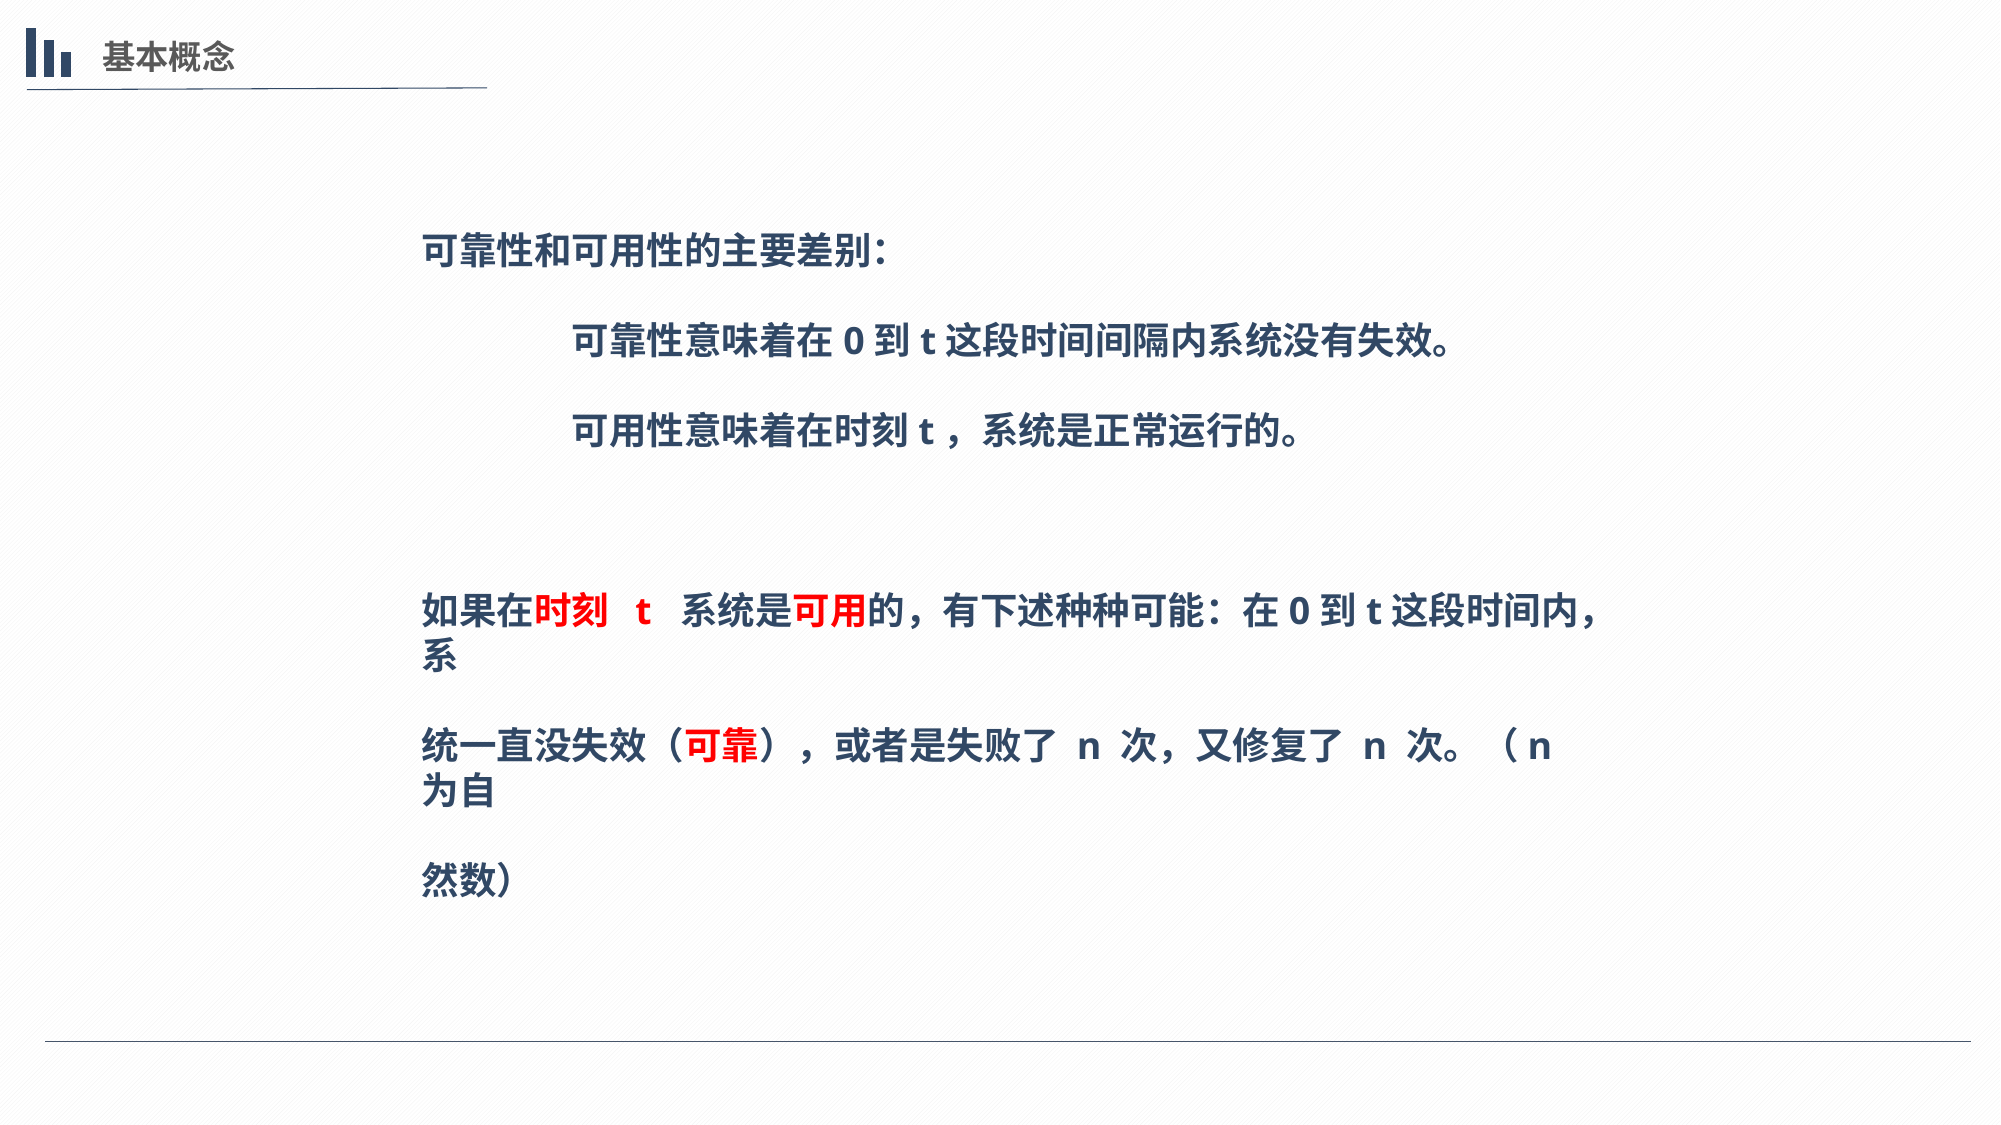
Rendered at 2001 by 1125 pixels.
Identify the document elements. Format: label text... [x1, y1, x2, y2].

text_box 可靠性和可用性的主要差别： 可靠性意味着在0到t这段时间间隔内系统没有失效。 可用性意味着在时刻t，系统是正常运行的。 如果在时刻 t 系统是可用的，有下述种种可能：在0到t这段时间内，系 统一直没失效（可靠），或者是失败了 n 次，又修复了 n 次。（n为自 然数） [407, 219, 1611, 1000]
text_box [26, 29, 488, 90]
